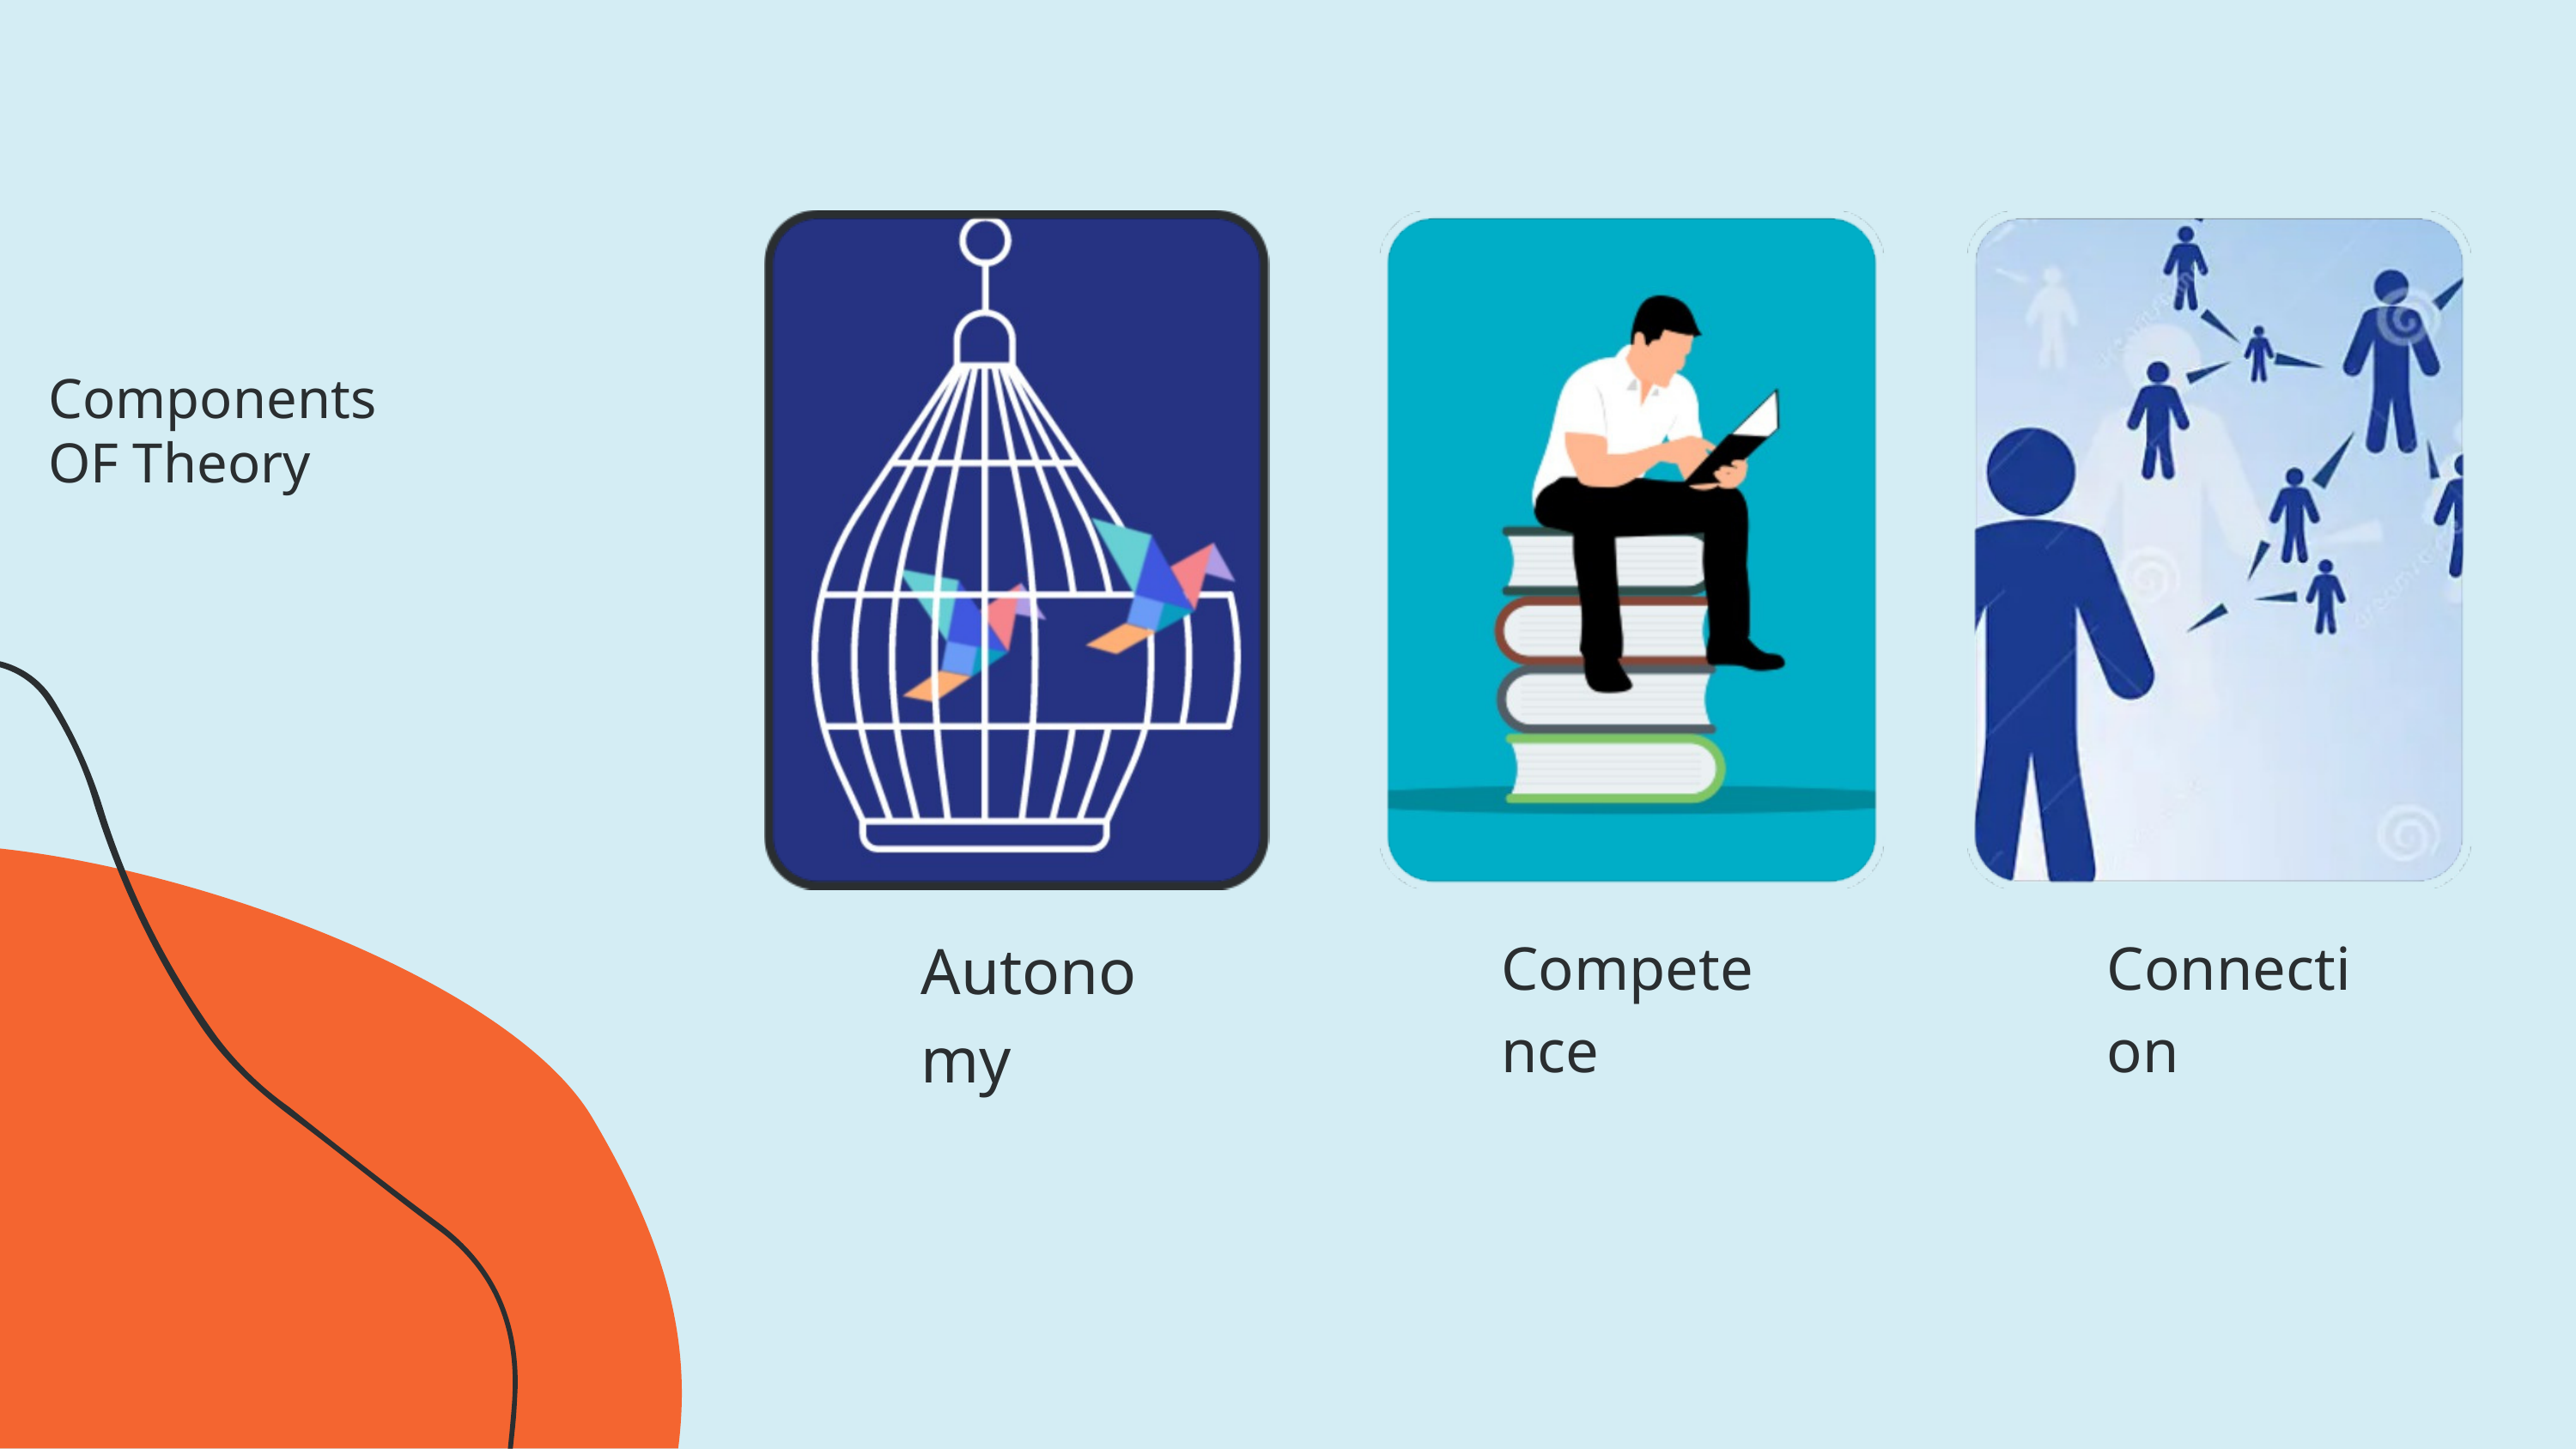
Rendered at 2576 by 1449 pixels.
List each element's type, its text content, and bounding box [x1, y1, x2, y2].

text_box Components OF Theory [48, 365, 443, 494]
text_box [1379, 210, 1886, 220]
text_box Autonomy [920, 919, 1169, 1095]
text_box Competence [1501, 919, 1782, 1085]
text_box Connection [2106, 919, 2364, 1085]
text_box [1383, 215, 1881, 886]
text_box [764, 210, 1270, 221]
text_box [1971, 215, 2469, 886]
text_box [1966, 210, 2473, 890]
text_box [0, 649, 691, 1449]
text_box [768, 215, 1266, 886]
